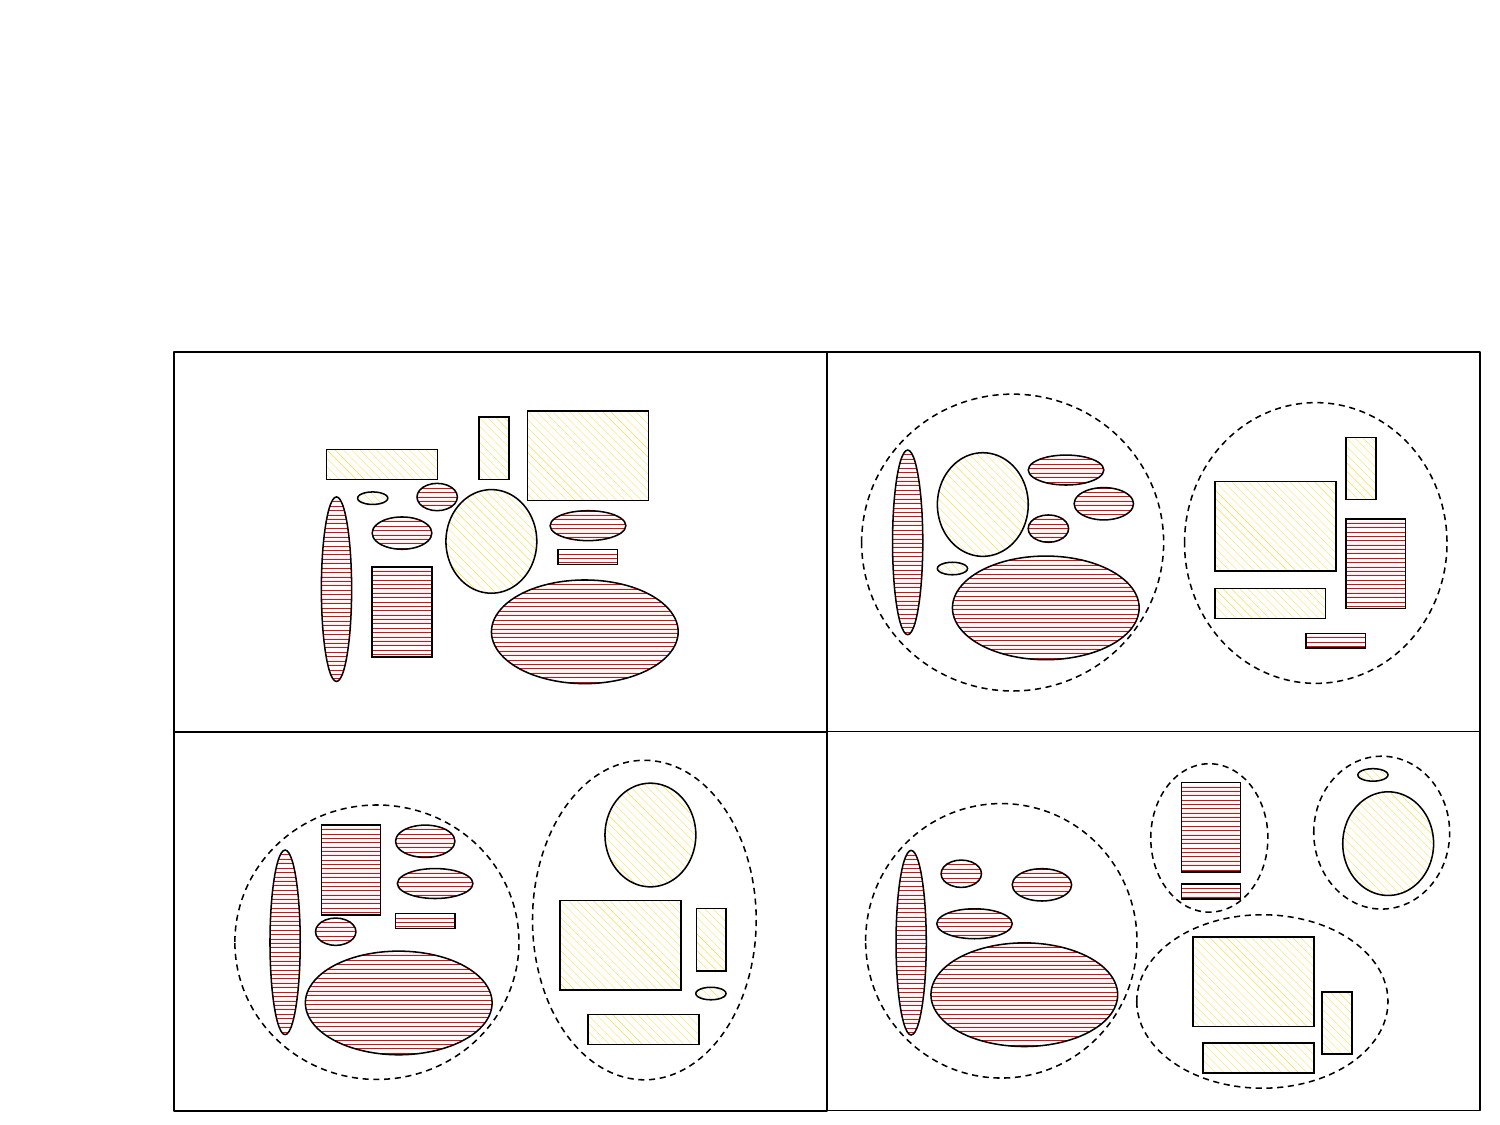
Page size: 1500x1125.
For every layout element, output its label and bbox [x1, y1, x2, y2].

text_box [173, 351, 1481, 1112]
